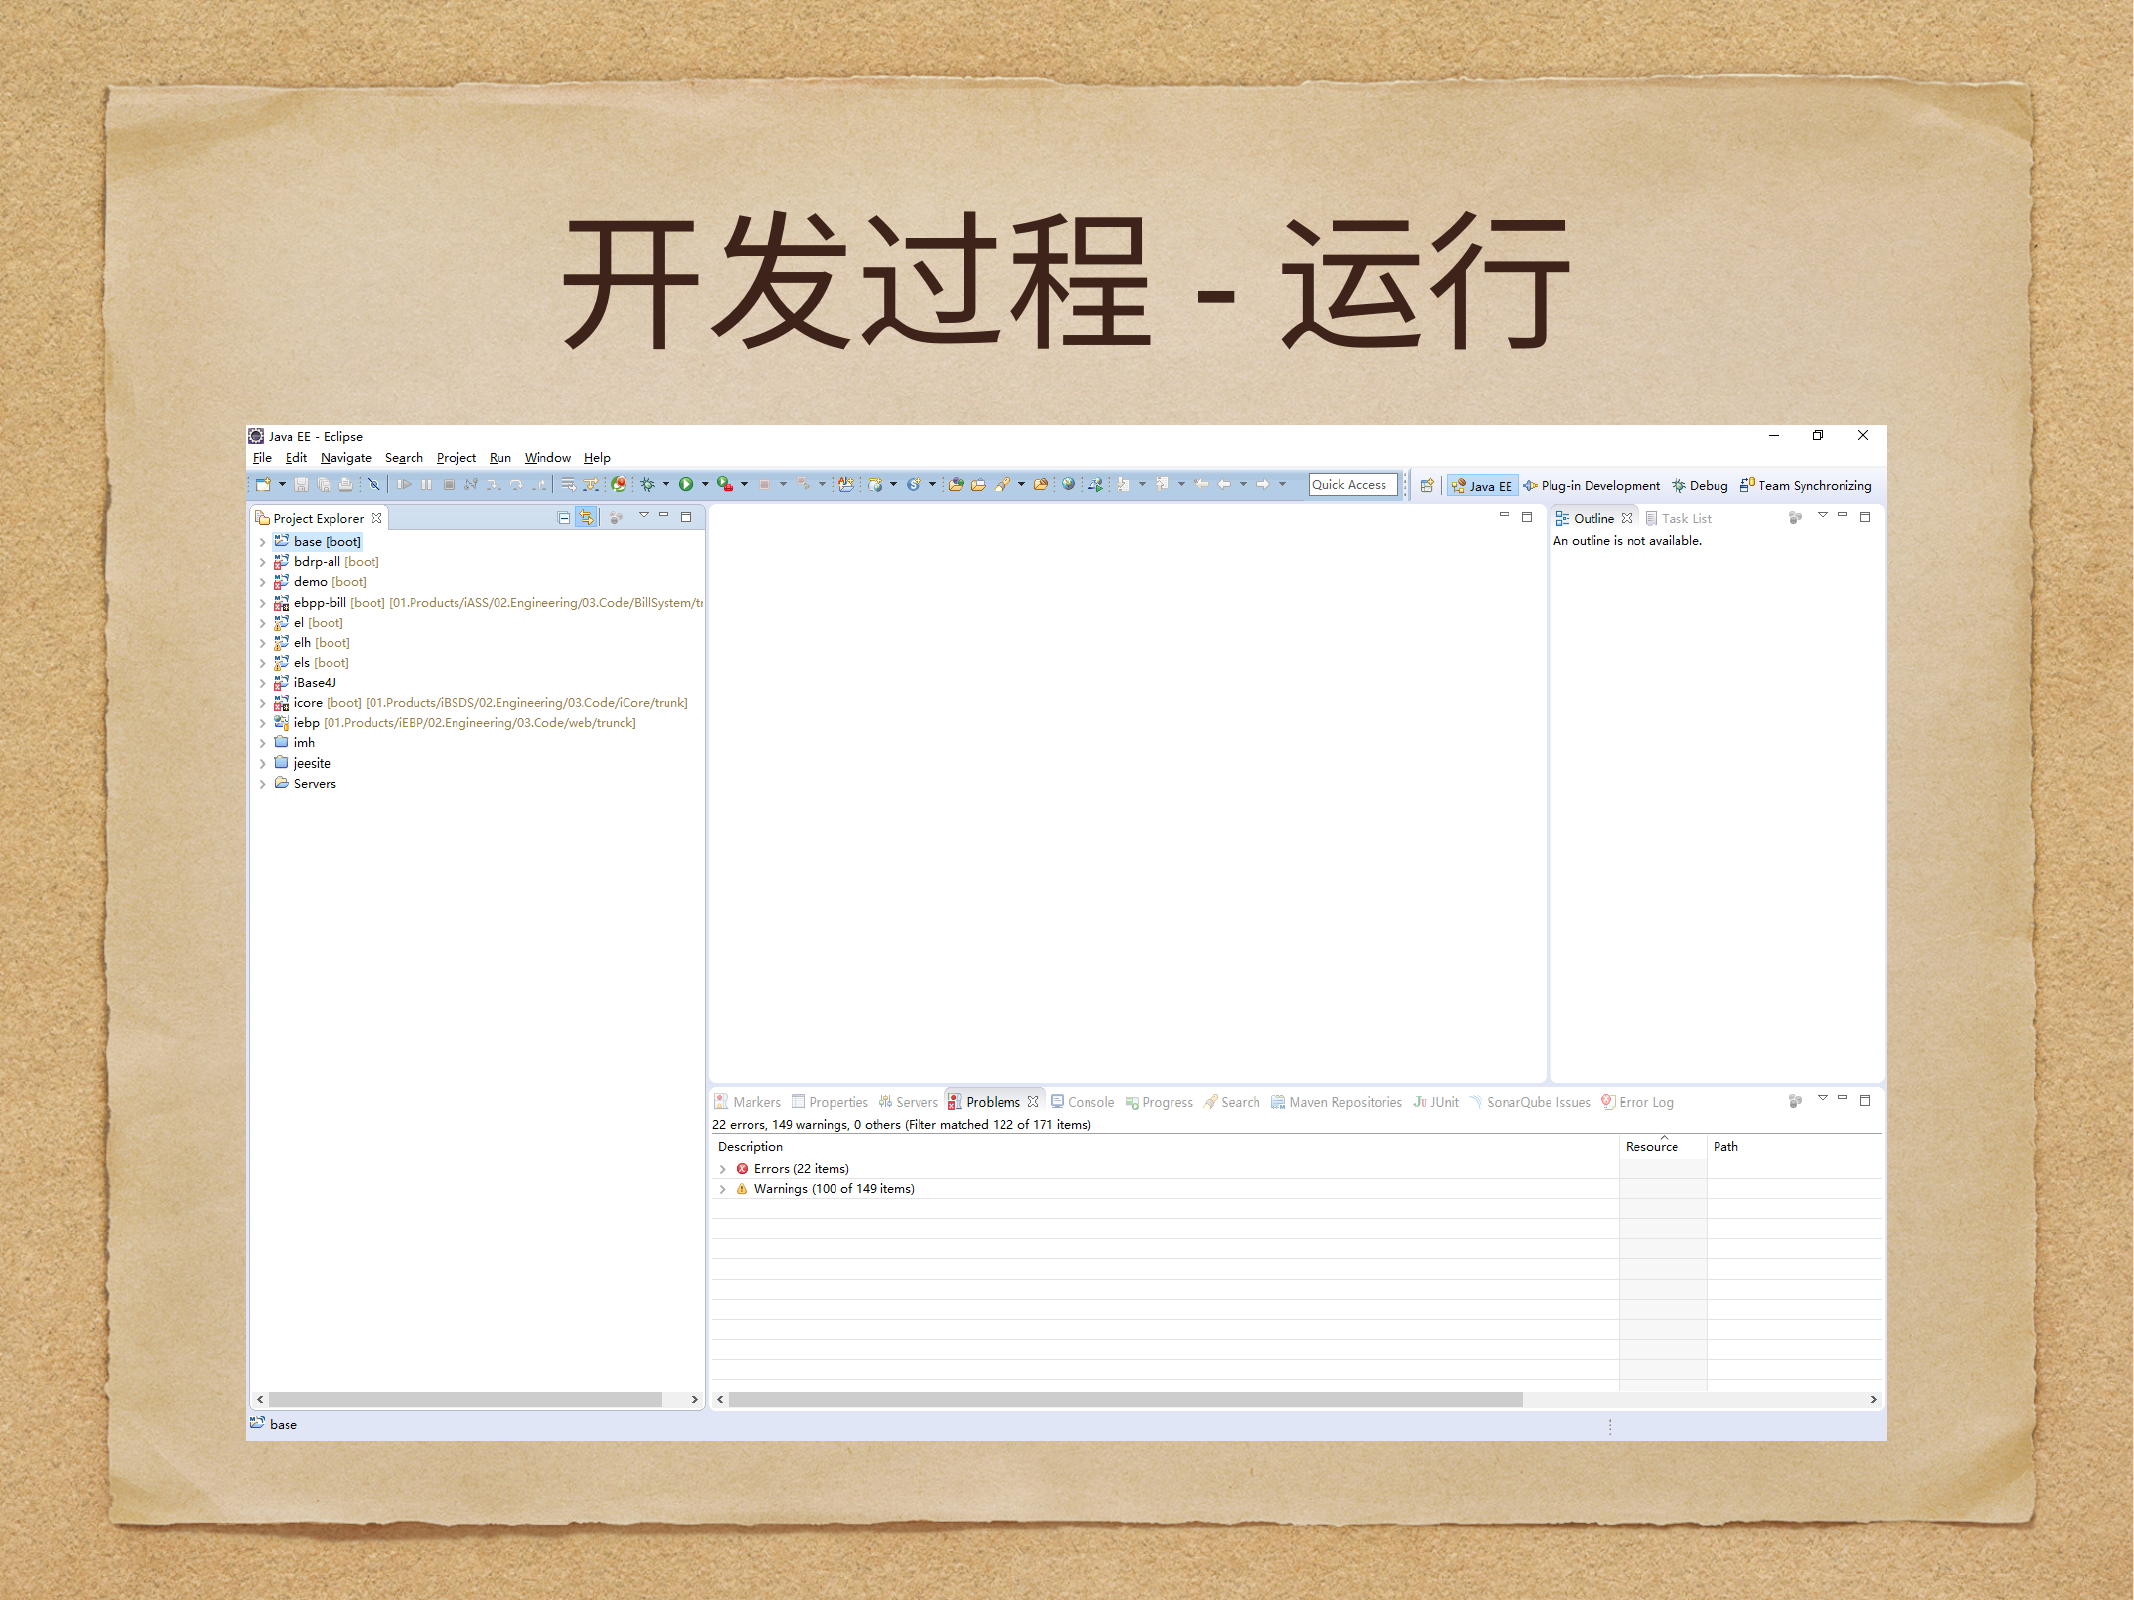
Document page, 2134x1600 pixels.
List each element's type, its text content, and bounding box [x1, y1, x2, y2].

picture [0, 0, 2134, 1600]
title 开发过程-运行 [207, 103, 1926, 451]
